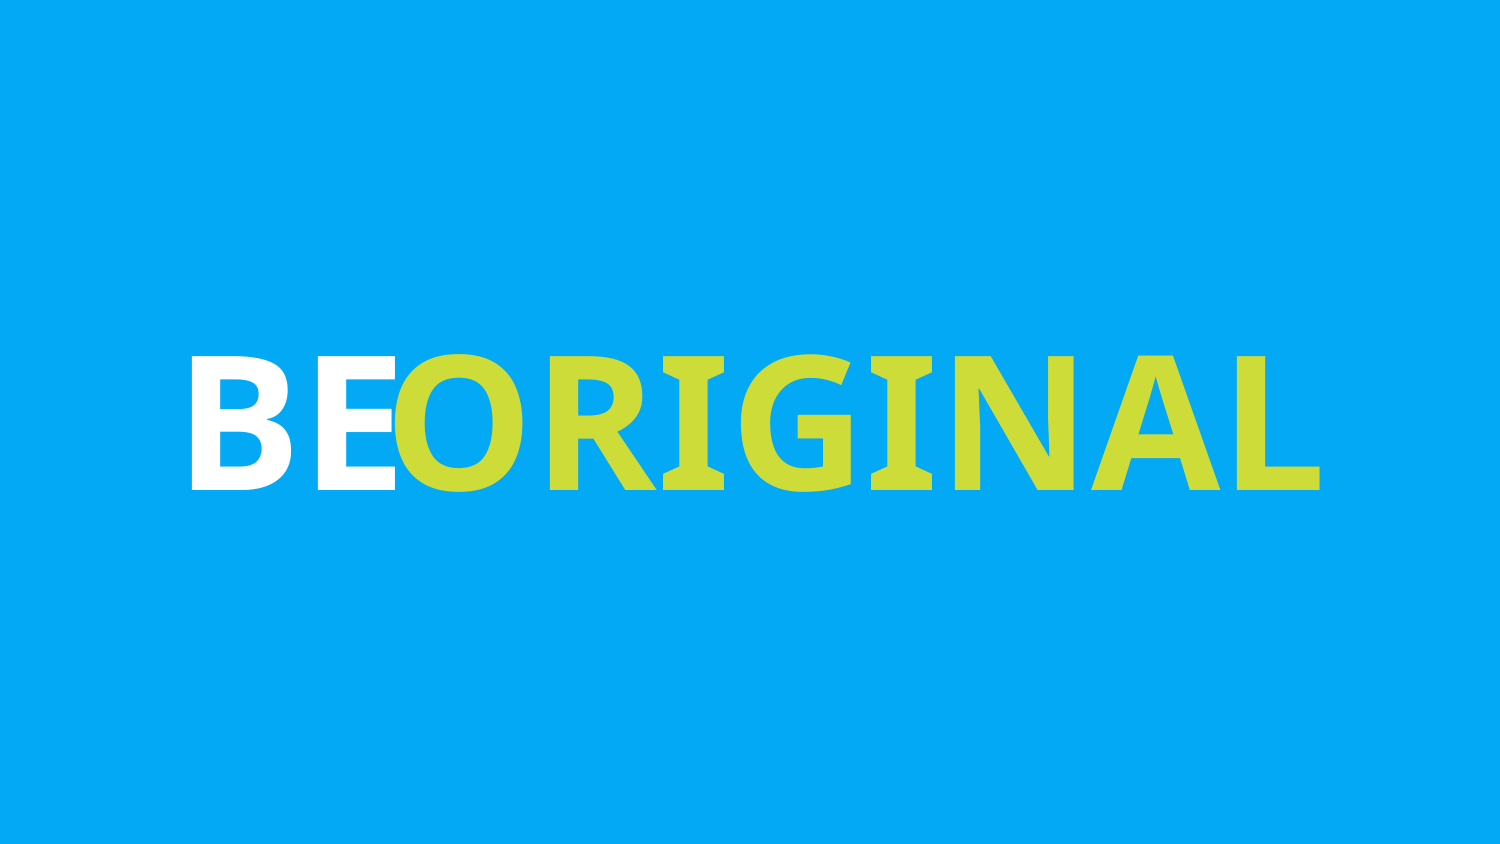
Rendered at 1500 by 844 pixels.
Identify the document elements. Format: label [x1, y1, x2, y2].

text_box [153, 261, 1480, 569]
